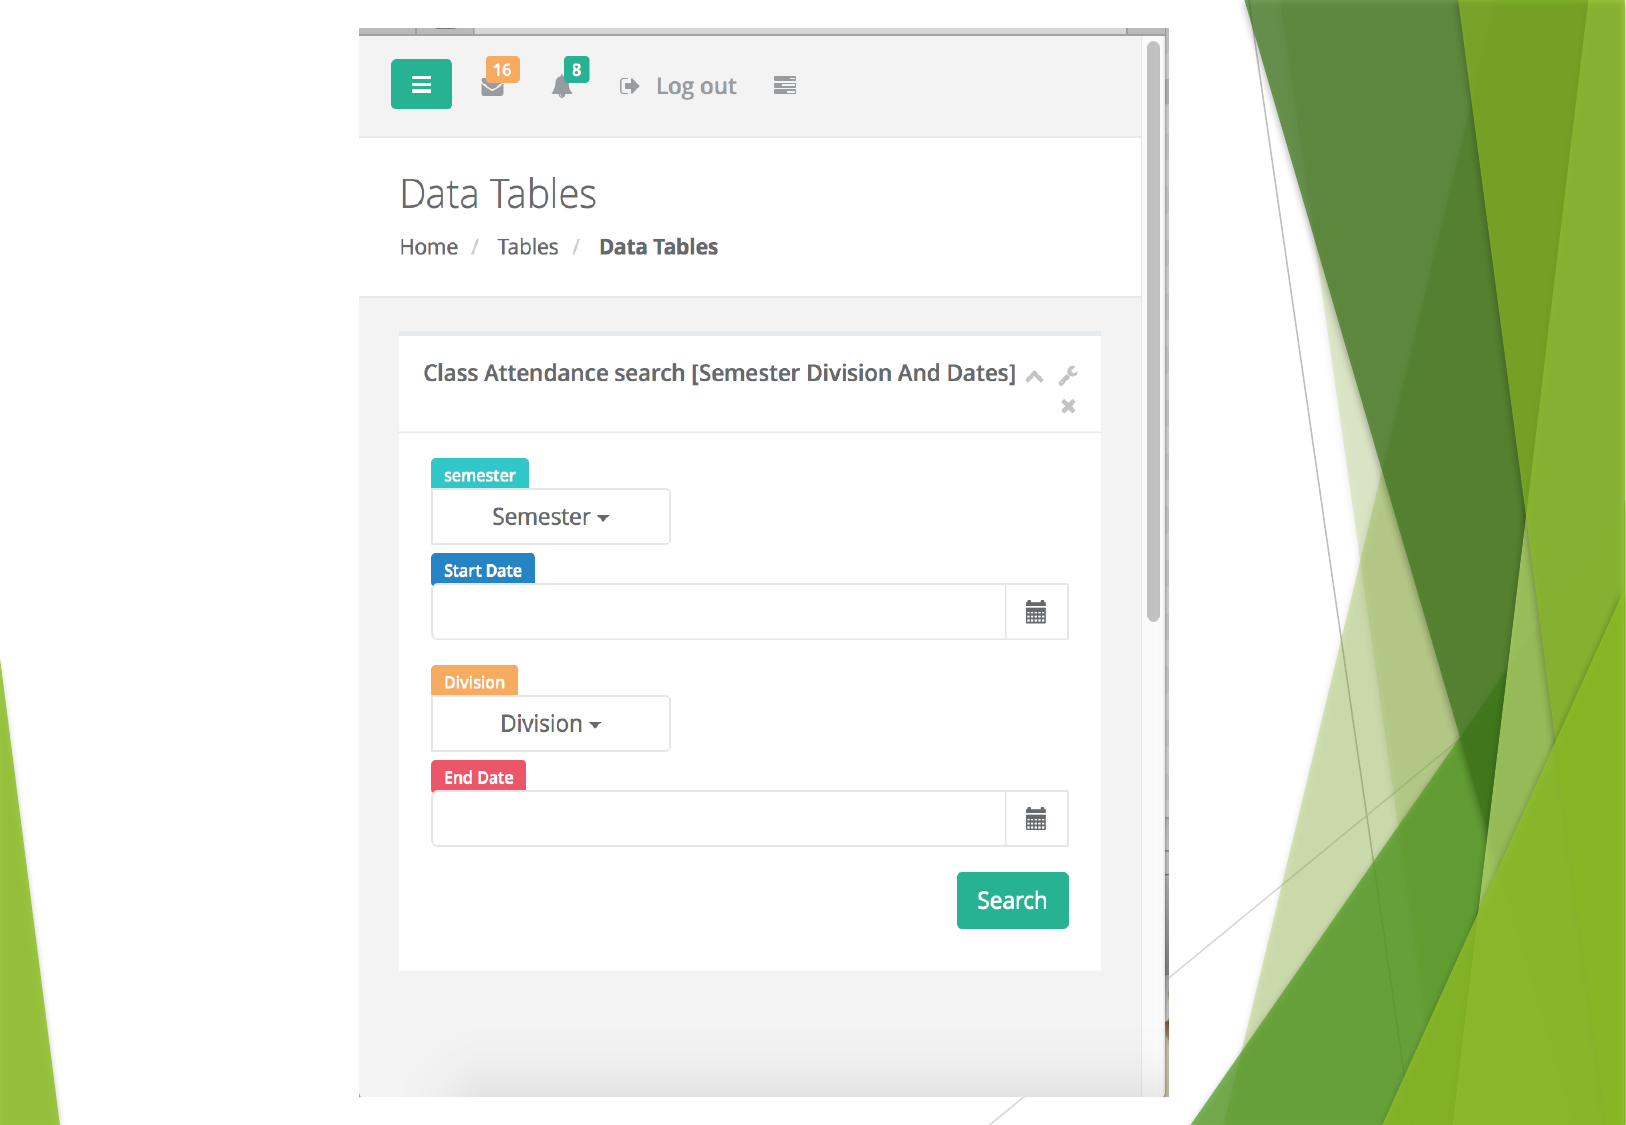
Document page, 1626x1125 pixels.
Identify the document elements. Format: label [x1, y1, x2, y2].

picture [358, 28, 1170, 1098]
